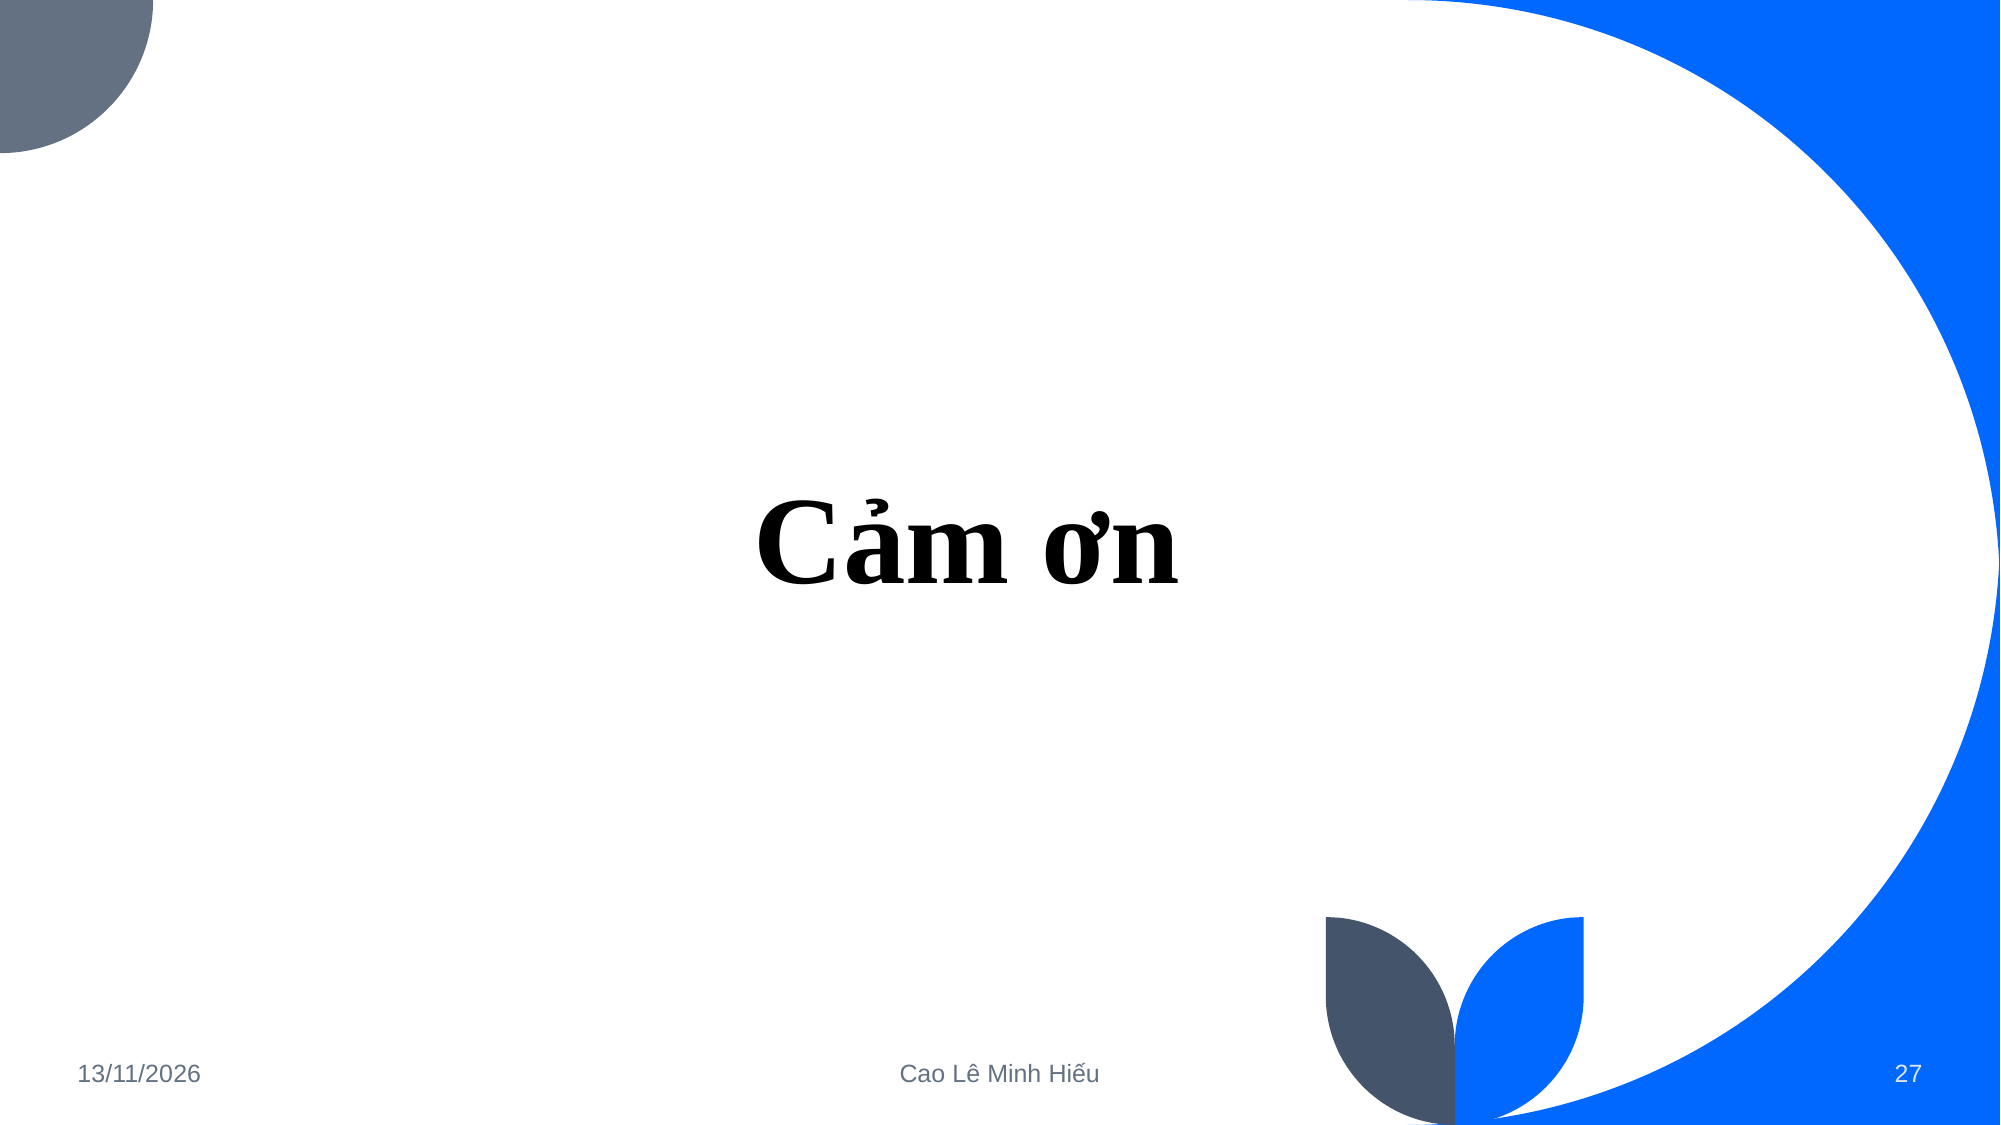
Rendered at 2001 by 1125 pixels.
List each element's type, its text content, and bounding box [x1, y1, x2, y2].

footer Cao Lê Minh Hiếu [662, 1042, 1338, 1103]
slide_number 27 [1665, 1042, 1938, 1103]
title Cảm ơn [131, 400, 1802, 618]
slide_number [62, 1042, 513, 1103]
